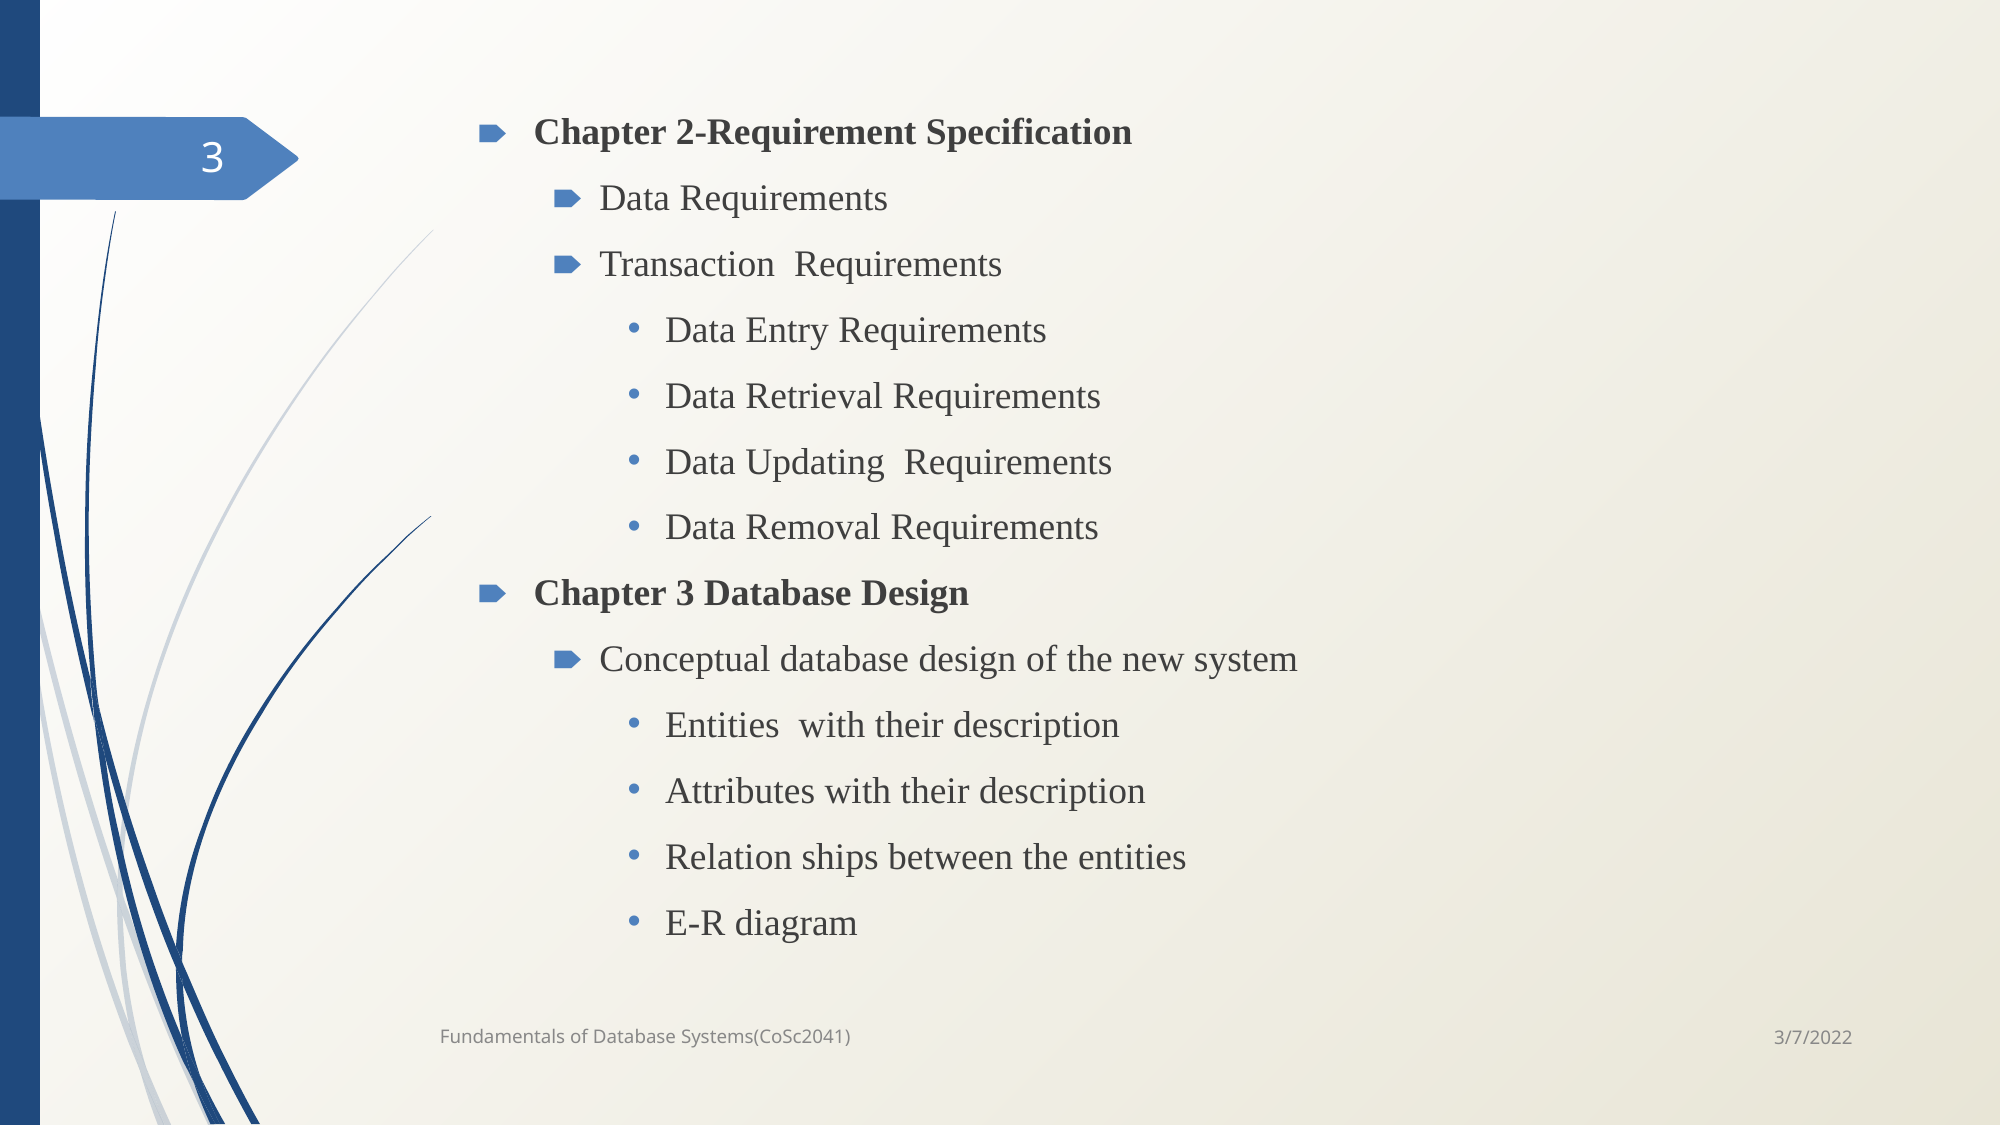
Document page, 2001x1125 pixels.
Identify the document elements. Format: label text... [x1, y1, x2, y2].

footer Fundamentals of Database Systems(CoSc2041) [424, 1006, 1676, 1067]
slide_number ‹#› [111, 129, 240, 190]
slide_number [1700, 1006, 1868, 1068]
list Chapter 2-Requirement Specification Data Requirements Transaction Requirements Data Entry Requirements Data Retrieval Requirements Data Updating Requirements Data Removal Requirements Chapter 3 Database Design Conceptual database design of the new system Entities with their description Attributes with their description Relation ships between the entities E-R diagram [462, 99, 1650, 970]
